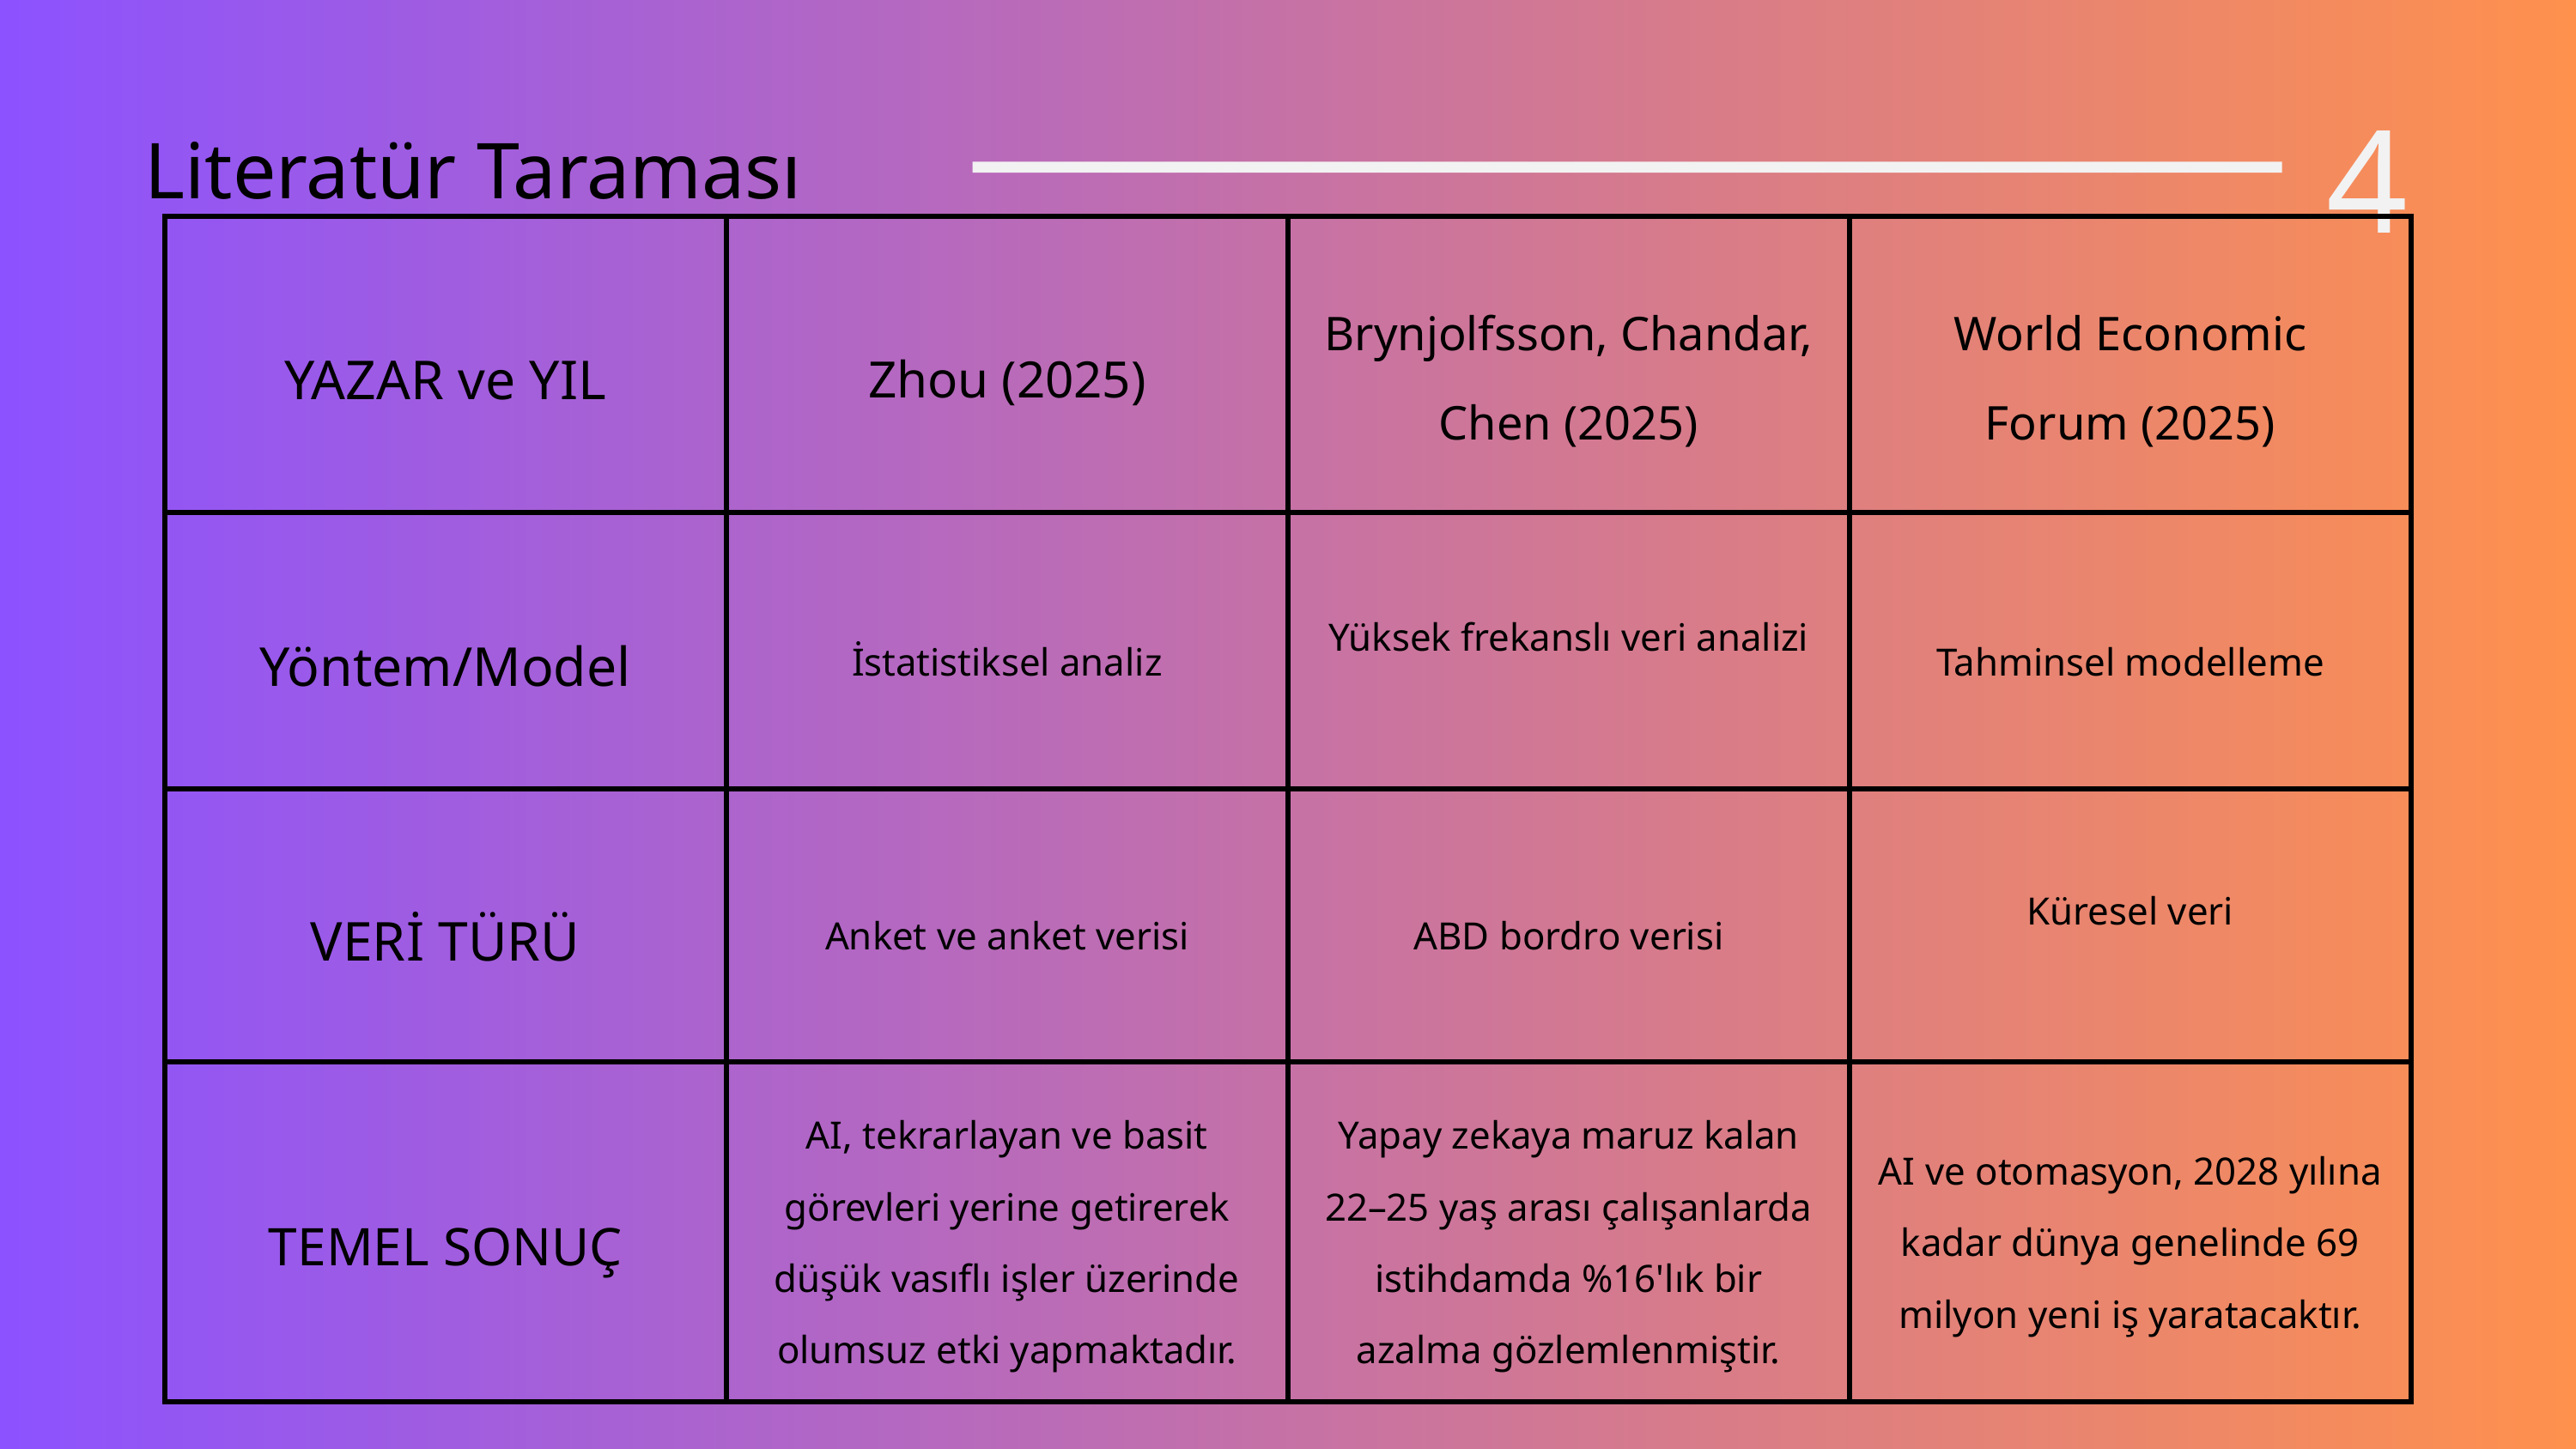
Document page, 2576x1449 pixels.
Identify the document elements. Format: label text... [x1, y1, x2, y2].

table_cell Yapay zekaya maruz kalan 22–25 yaş arası çalışanlarda istihdamda %16'lık bir azalma gözlemlenmiştir. [1291, 1064, 1847, 1399]
table_cell ABD bordro verisi [1291, 791, 1847, 1059]
table_cell VERİ TÜRÜ [167, 791, 724, 1059]
table_header World Economic Forum (2025) [1852, 219, 2409, 510]
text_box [144, 107, 1177, 227]
table_cell TEMEL SONUÇ [167, 1064, 724, 1399]
table_header Zhou (2025) [729, 219, 1285, 510]
text_box [1180, 161, 2282, 173]
table_cell Küresel veri [1852, 791, 2409, 1059]
table_cell İstatistiksel analiz [729, 515, 1285, 786]
table_cell AI ve otomasyon, 2028 yılına kadar dünya genelinde 69 milyon yeni iş yaratacaktır. [1852, 1064, 2409, 1399]
table_header YAZAR ve YIL [167, 234, 724, 510]
table_cell Anket ve anket verisi [729, 791, 1285, 1059]
table_cell Yüksek frekanslı veri analizi [1291, 515, 1847, 786]
table_header Brynjolfsson, Chandar, Chen (2025) [1291, 219, 1847, 510]
table_cell Yöntem/Model [167, 515, 724, 786]
table_cell AI, tekrarlayan ve basit görevleri yerine getirerek düşük vasıflı işler üzerinde olumsuz etki yapmaktadır. [729, 1064, 1285, 1399]
table_cell Tahminsel modelleme [1852, 515, 2409, 786]
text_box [2325, 62, 2497, 283]
